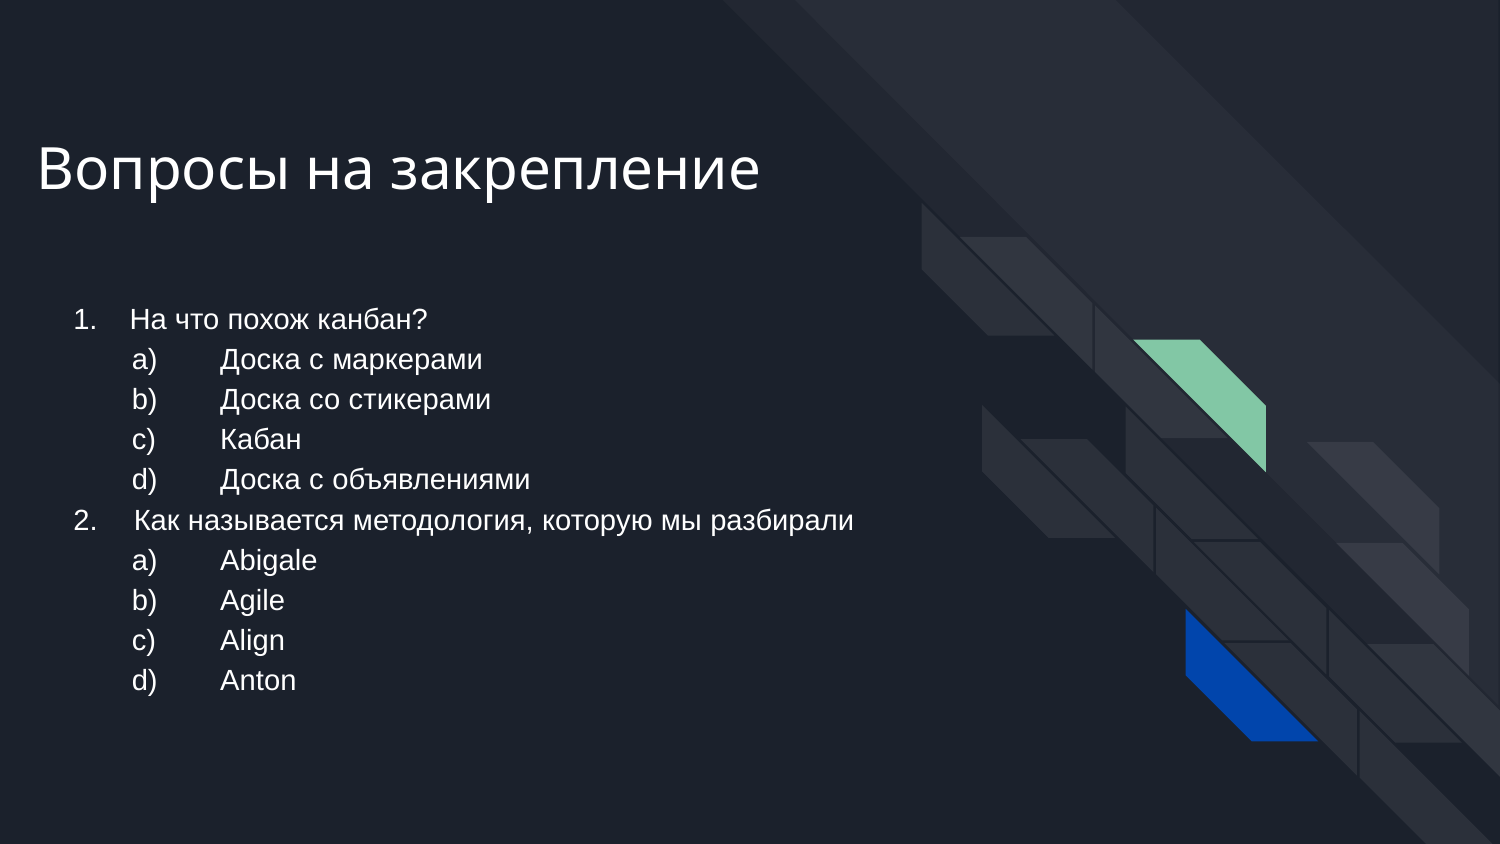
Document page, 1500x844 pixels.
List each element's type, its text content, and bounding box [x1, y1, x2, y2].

title Вопросы на закрепление [21, 0, 1048, 456]
text_box На что похож канбан? Доска с маркерами Доска со стикерами Кабан Доска с объявлениями Как называется методология, которую мы разбирали Abigale Agile Align Anton [43, 287, 900, 774]
